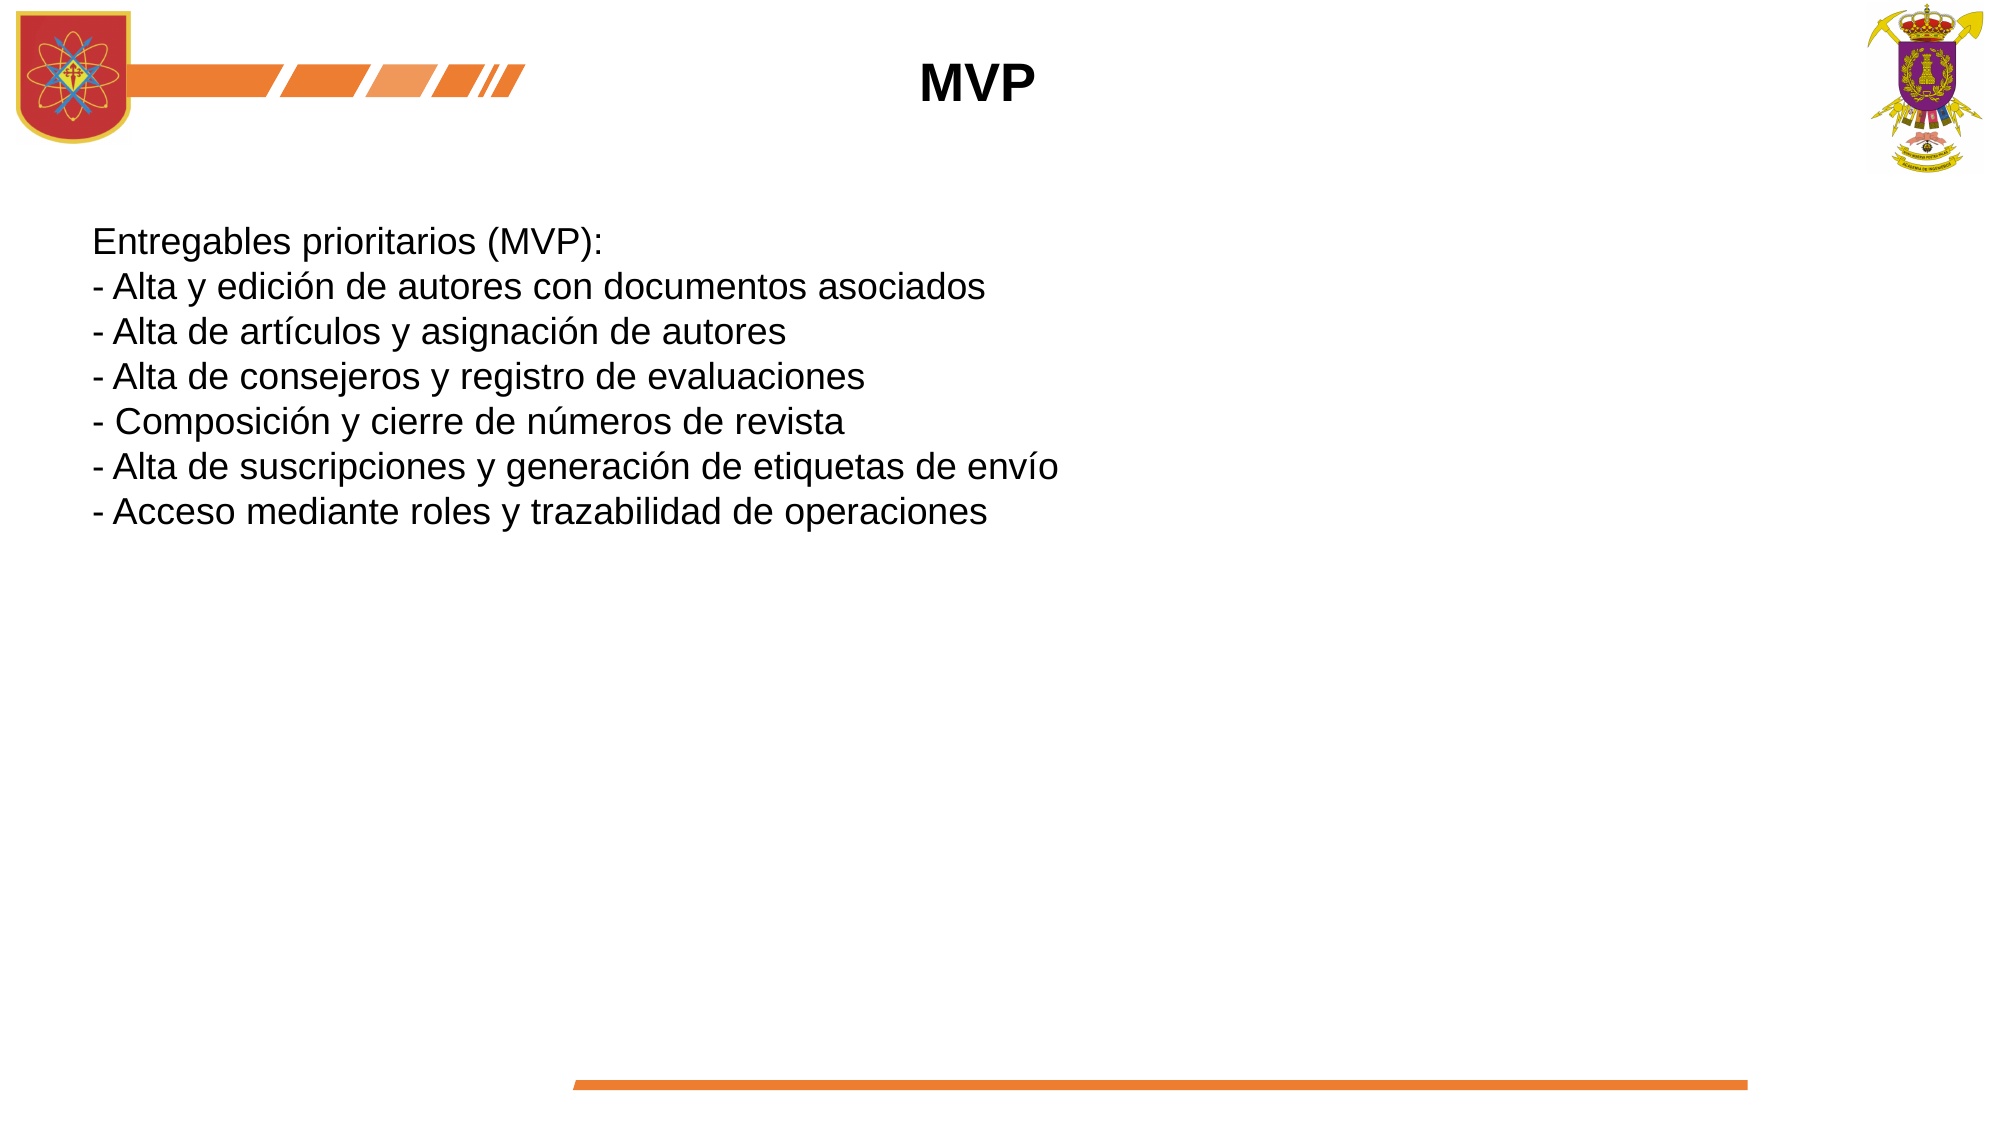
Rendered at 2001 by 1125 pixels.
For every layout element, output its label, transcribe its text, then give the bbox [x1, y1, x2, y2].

text_box [572, 1080, 1748, 1091]
text_box [132, 64, 285, 98]
text_box [431, 64, 486, 98]
text_box Entregables prioritarios (MVP): - Alta y edición de autores con documentos asociados - Alta de artículos y asignación de autores - Alta de consejeros y registro de evaluaciones - Composición y cierre de números de revista - Alta de suscripciones y generación de etiquetas de envío - Acceso mediante roles y trazabilidad de operaciones [77, 209, 1819, 345]
text_box MVP [398, 39, 1558, 98]
picture [14, 8, 132, 145]
text_box [490, 64, 526, 98]
text_box [477, 64, 500, 98]
picture [1866, 2, 1985, 174]
text_box [645, 31, 1706, 122]
text_box [365, 64, 439, 98]
text_box [279, 64, 372, 98]
